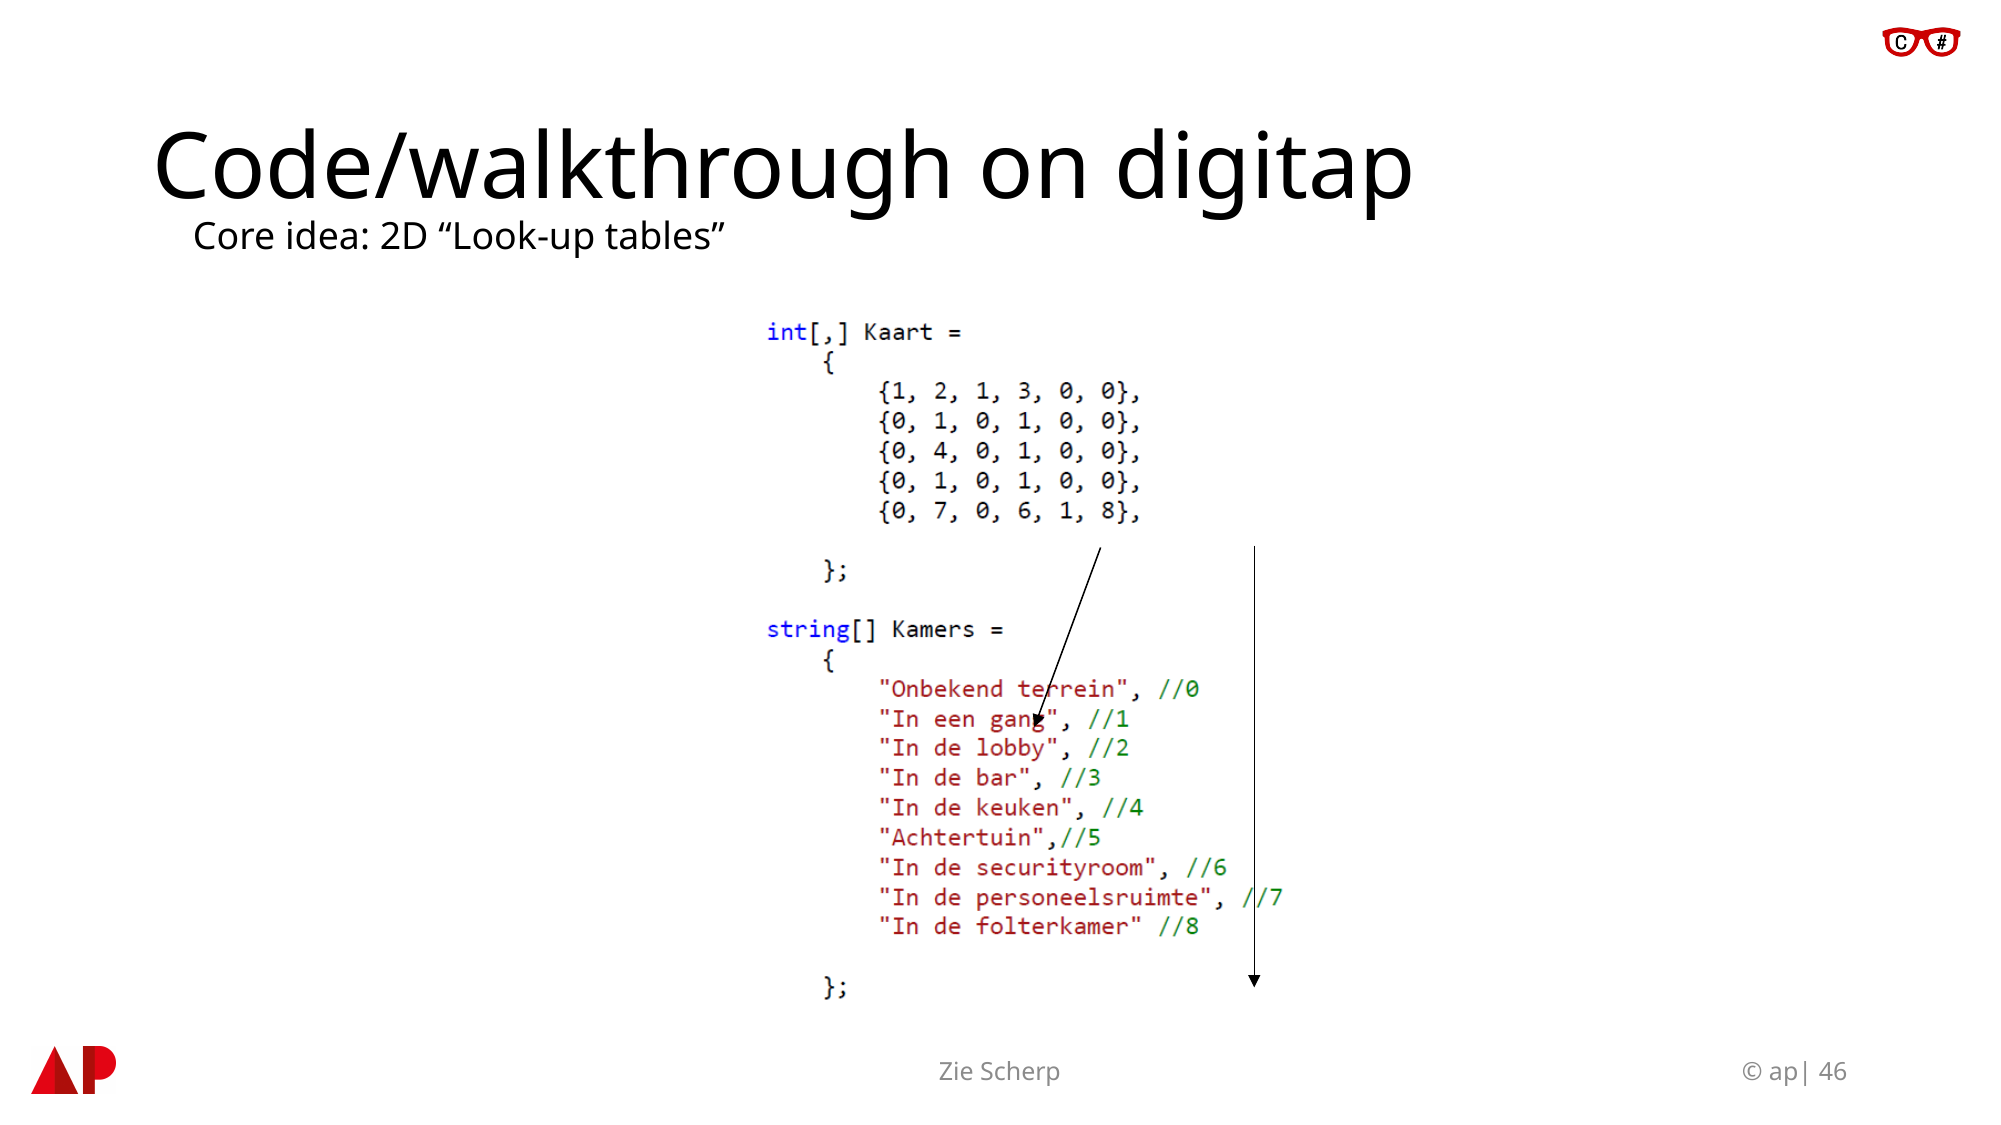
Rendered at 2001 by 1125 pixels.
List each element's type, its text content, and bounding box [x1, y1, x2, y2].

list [690, 299, 1310, 1014]
title Code/walkthrough on digitap [137, 59, 1863, 278]
footer Zie Scherp [662, 1042, 1338, 1103]
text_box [1034, 547, 1101, 728]
picture [1879, 0, 1964, 85]
slide_number © ap| 46 [1412, 1042, 1863, 1103]
picture [31, 1046, 116, 1094]
text_box Core idea: 2D “Look-up tables” [178, 204, 741, 264]
